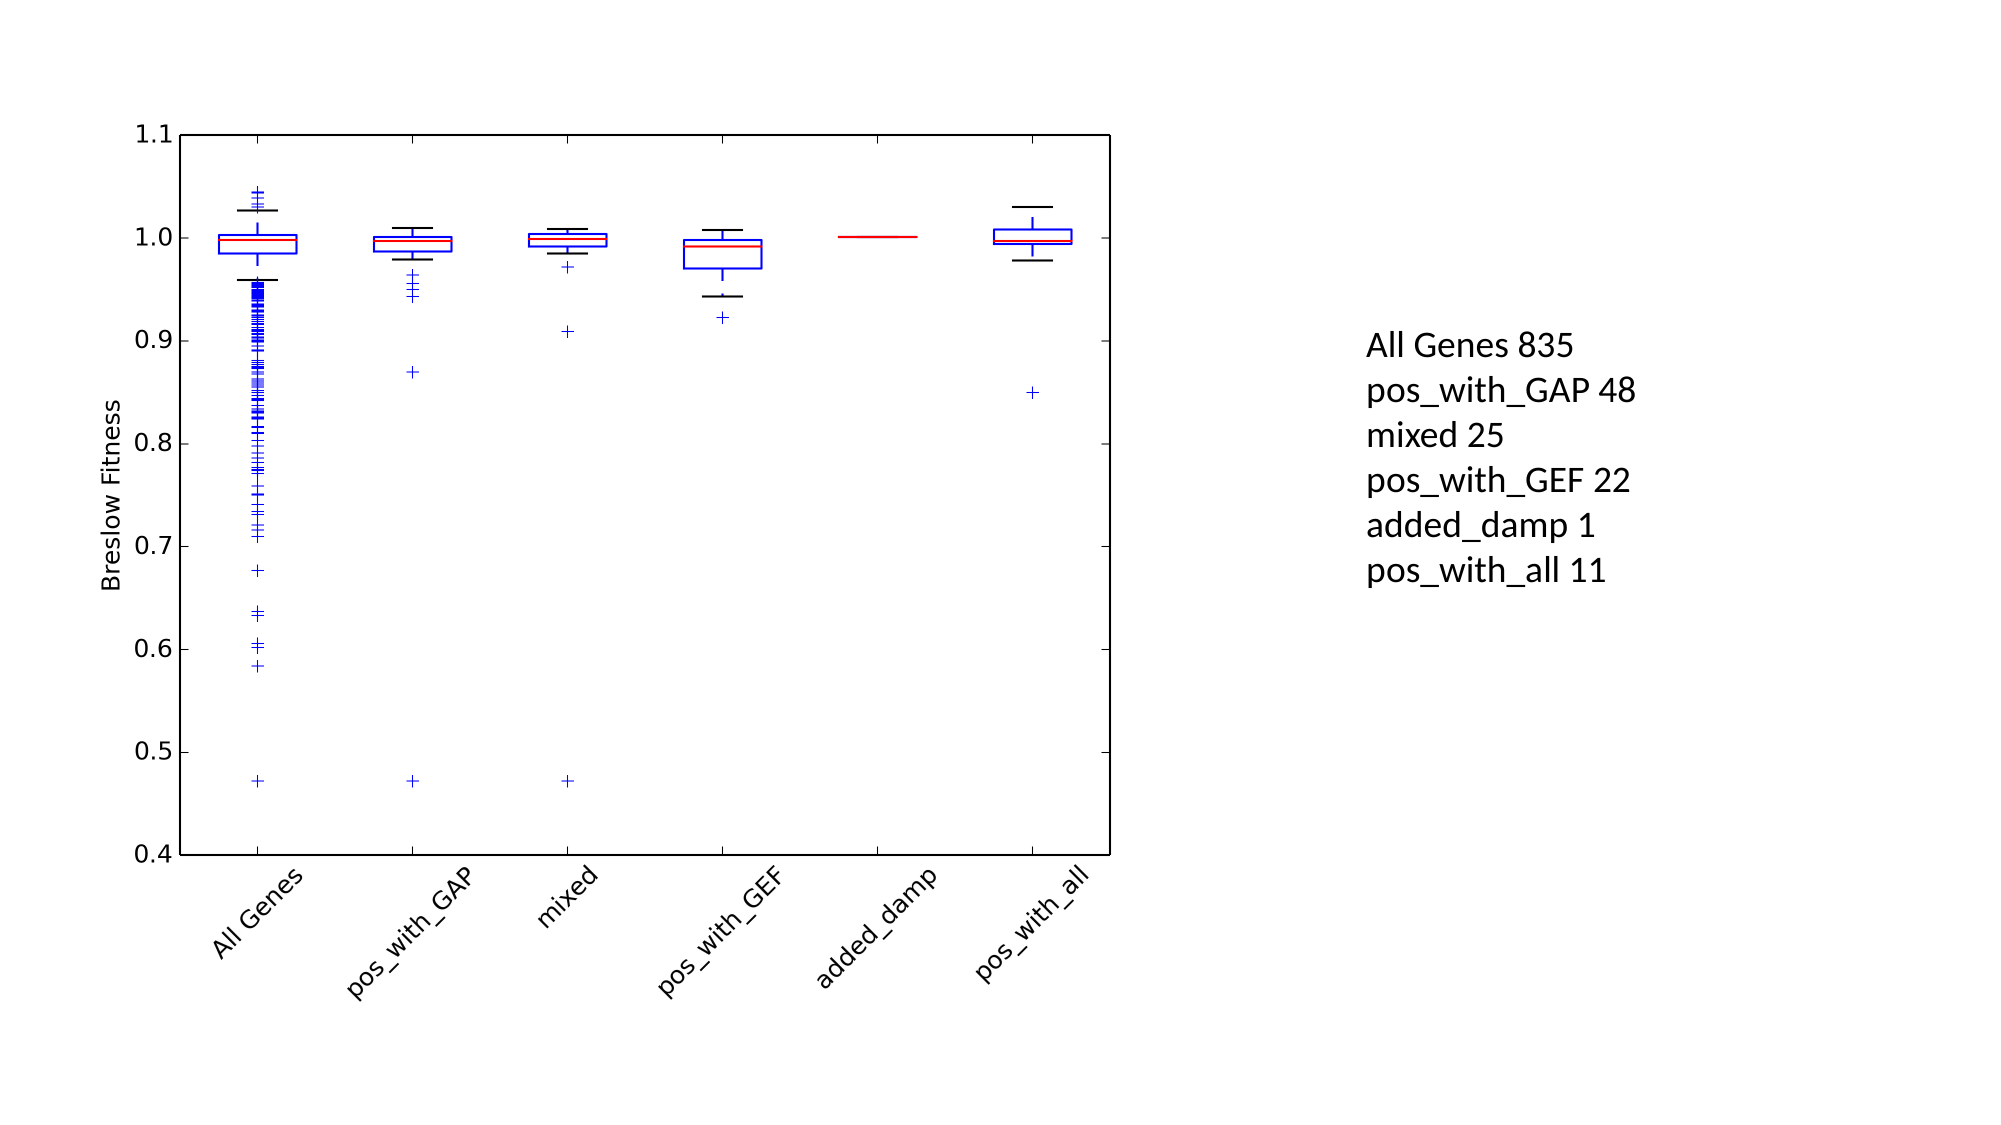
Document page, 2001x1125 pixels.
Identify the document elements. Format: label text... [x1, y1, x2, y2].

picture [85, 108, 1125, 1017]
text_box All Genes 835 pos_with_GAP 48 mixed 25 pos_with_GEF 22 added_damp 1 pos_with_all 11 [1351, 312, 1652, 598]
